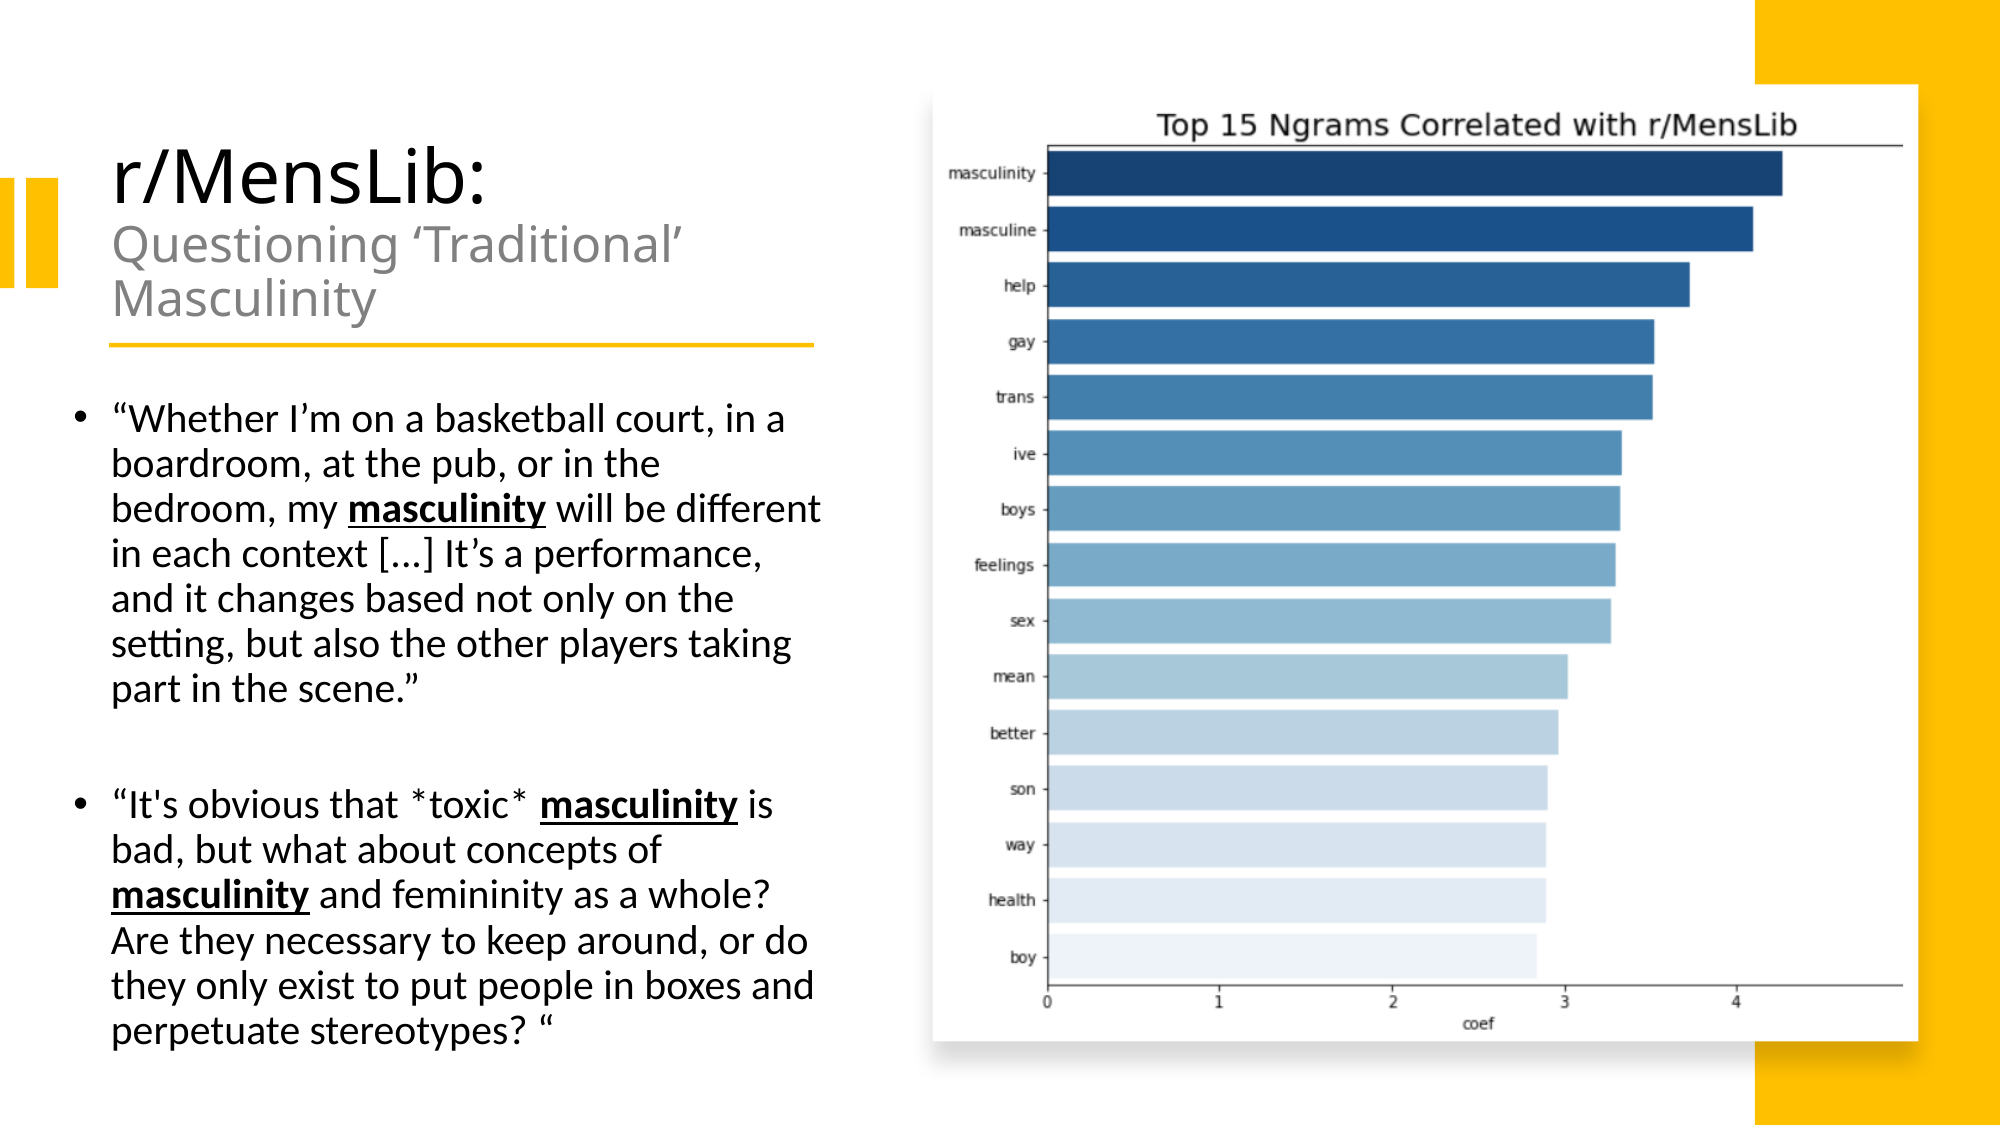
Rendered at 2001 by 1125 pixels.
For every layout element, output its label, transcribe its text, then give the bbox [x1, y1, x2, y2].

text_box [108, 342, 815, 348]
picture [941, 103, 1904, 1036]
text_box [0, 0, 1754, 1125]
list “Whether I’m on a basketball court, in a boardroom, at the pub, or in the bedroom, my masculinity will be different in each context [...] It’s a performance, and it changes based not only on the setting, but also the other players taking part in the scene.” “It's obvious that *toxic* masculinity is bad, but what about concepts of masculinity and femininity as a whole? Are they necessary to keep around, or do they only exist to put people in boxes and perpetuate stereotypes? “ [58, 382, 845, 1068]
title r/MensLib: Questioning ‘Traditional’ Masculinity [96, 140, 908, 326]
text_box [0, 177, 59, 289]
text_box [932, 83, 1919, 1042]
text_box [1754, 0, 2000, 1125]
